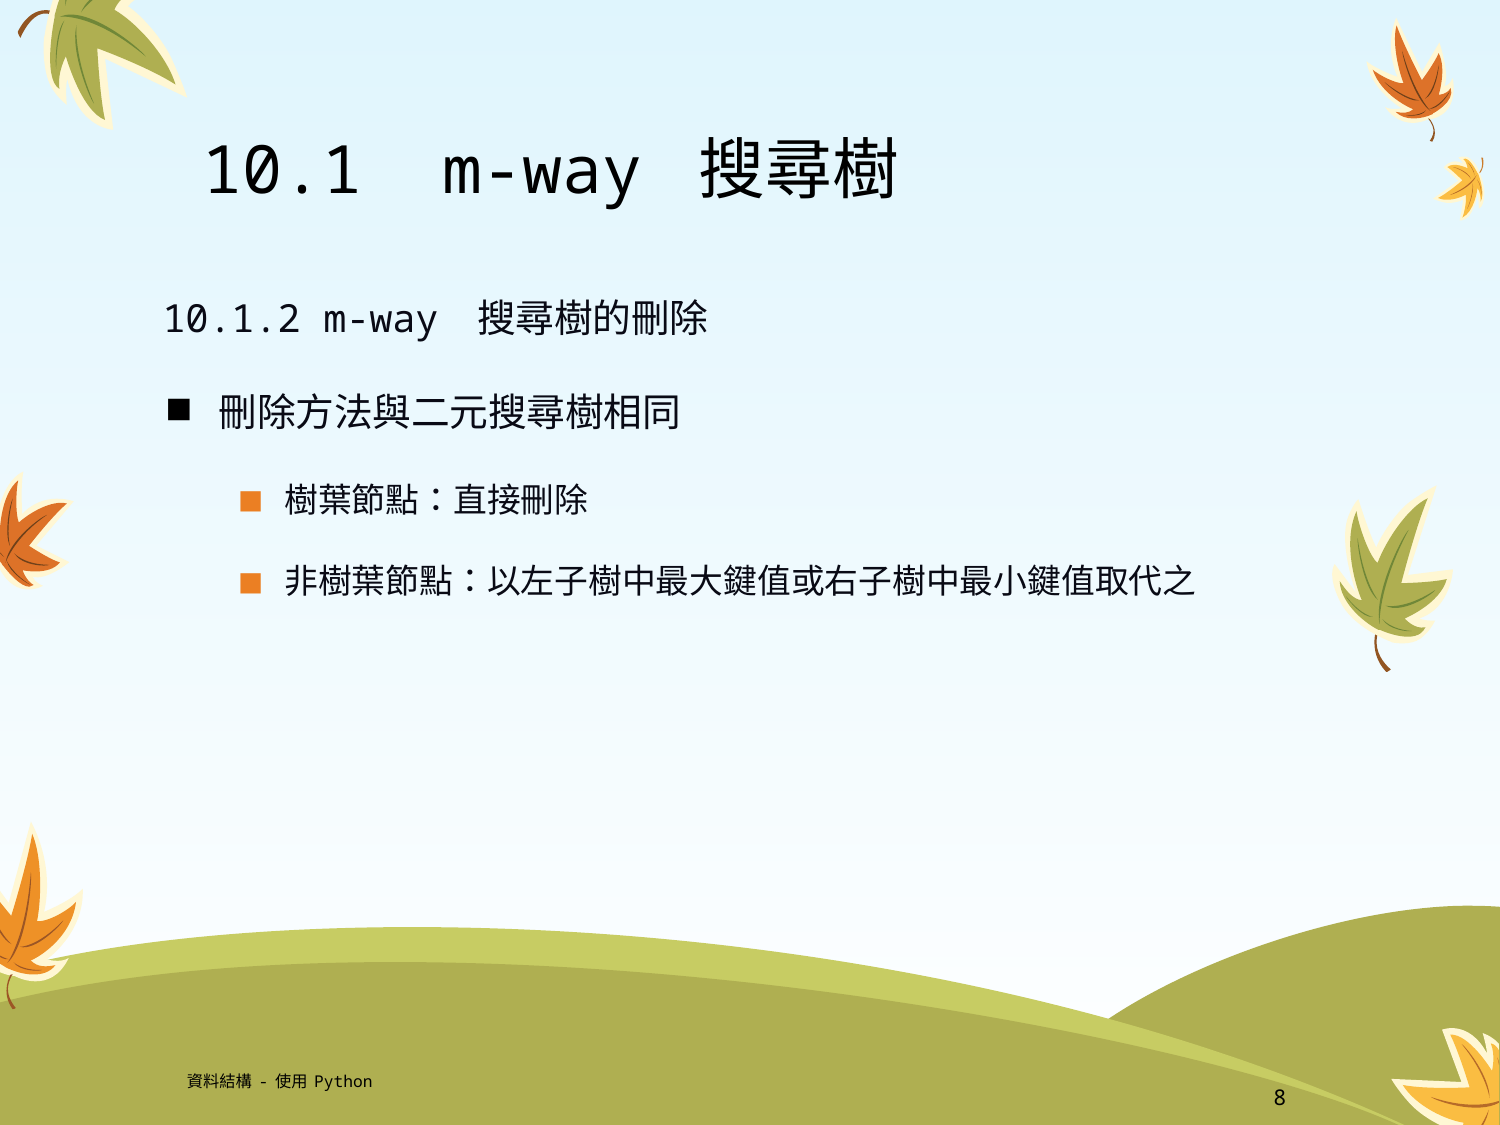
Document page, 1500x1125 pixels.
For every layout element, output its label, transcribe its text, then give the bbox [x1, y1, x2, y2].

slide_number 8 [1222, 1082, 1302, 1122]
footer 資料結構-使用Python [171, 1065, 1031, 1105]
title 10.1 m-way 搜尋樹 [187, 12, 1312, 216]
text_box 10.1.2 m-way 搜尋樹的刪除 刪除方法與二元搜尋樹相同 樹葉節點：直接刪除 非樹葉節點：以左子樹中最大鍵值或右子樹中最小鍵值取代之 [147, 278, 1424, 1012]
